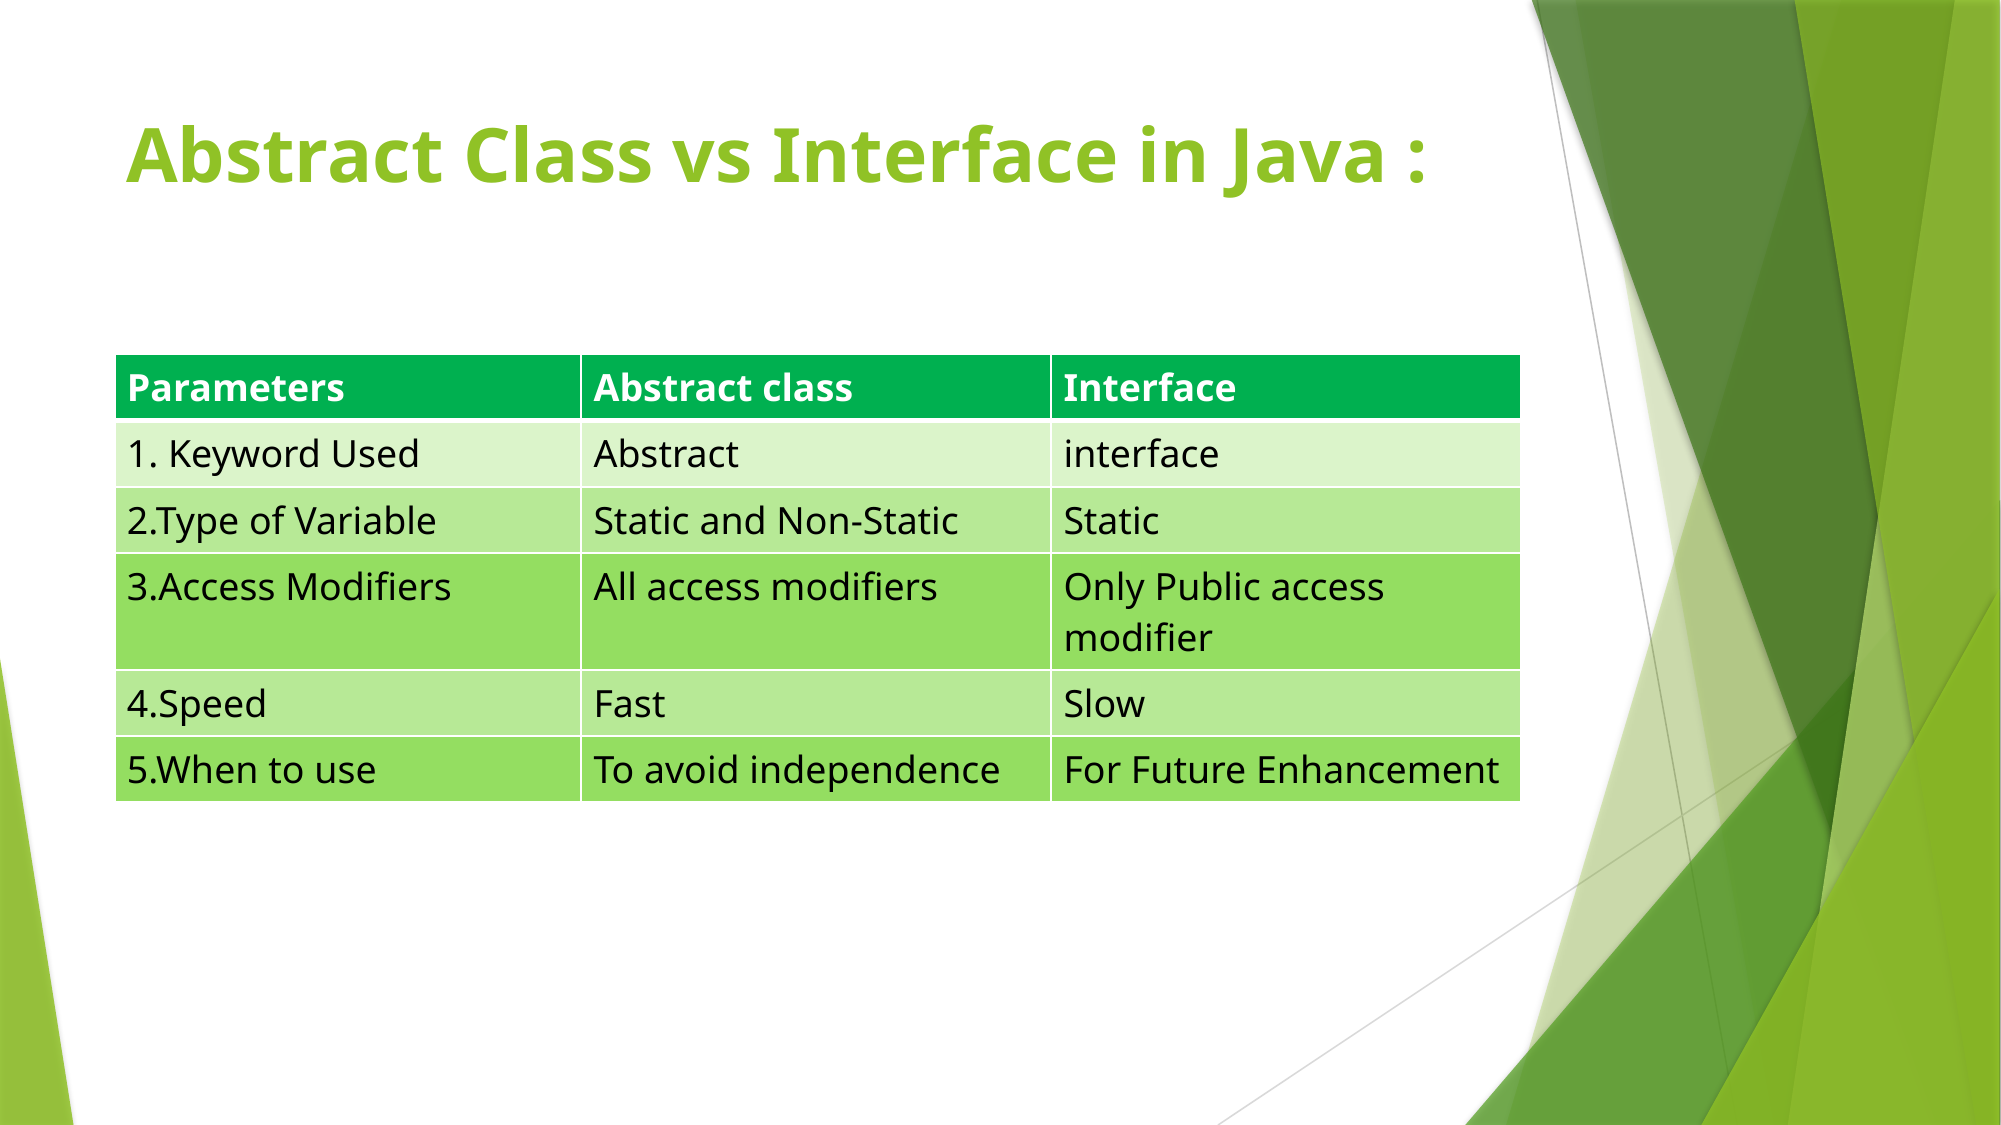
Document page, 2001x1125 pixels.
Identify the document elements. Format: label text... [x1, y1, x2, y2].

table_cell Only Public access modifier [1052, 554, 1520, 669]
table_cell Static and Non-Static [582, 488, 1050, 552]
table_cell All access modifiers [582, 554, 1050, 669]
table_cell Static [1052, 488, 1520, 552]
table_cell interface [1052, 423, 1520, 486]
table_header Abstract class [582, 355, 1050, 418]
table_cell 3.Access Modifiers [116, 554, 580, 669]
table_cell Abstract [582, 423, 1050, 486]
title Abstract Class vs Interface in Java : [111, 99, 1522, 317]
table_cell 5.When to use [116, 737, 580, 801]
table_header Interface [1052, 355, 1520, 418]
table_cell Slow [1052, 671, 1520, 735]
table_cell 4.Speed [116, 671, 580, 735]
table_cell Fast [582, 671, 1050, 735]
table_cell For Future Enhancement [1052, 737, 1520, 801]
table_header Parameters [116, 355, 580, 418]
table_cell 1. Keyword Used [116, 423, 580, 486]
table_cell To avoid independence [582, 737, 1050, 801]
table_cell 2.Type of Variable [116, 488, 580, 552]
